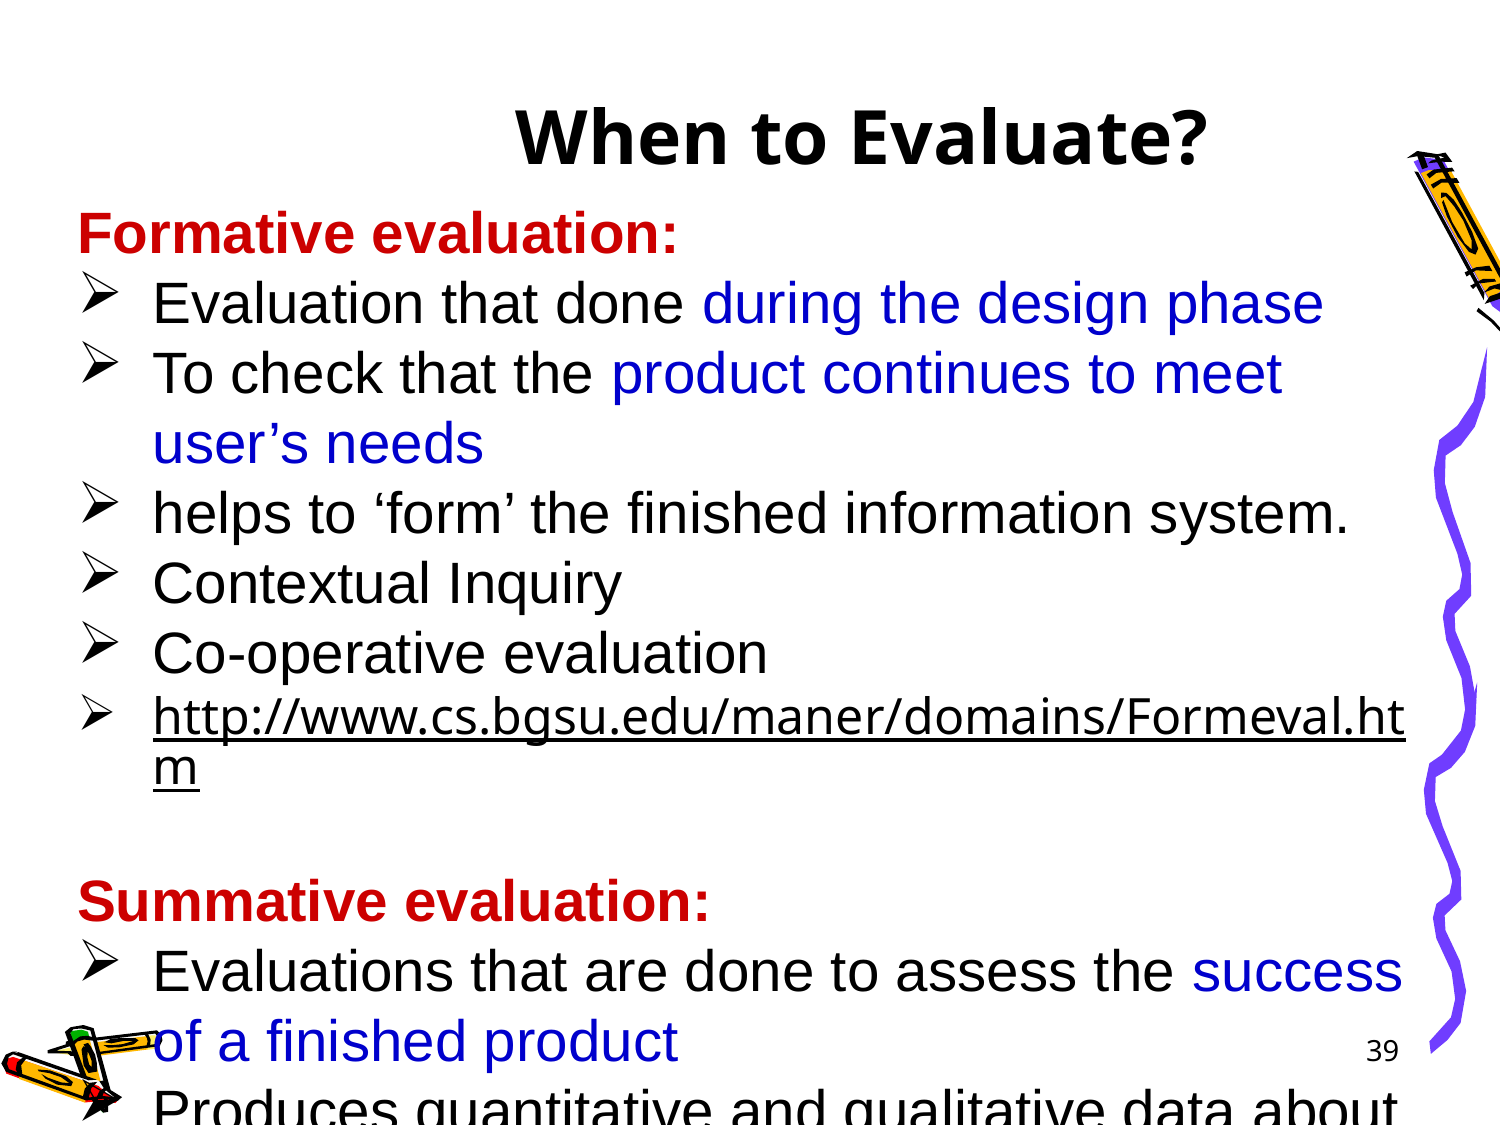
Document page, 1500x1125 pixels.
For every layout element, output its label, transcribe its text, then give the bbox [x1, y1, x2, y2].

text_box Formative evaluation: Evaluation that done during the design phase To check that the product continues to meet user’s needs helps to ‘form’ the finished information system. Contextual Inquiry Co-operative evaluation http://www.cs.bgsu.edu/maner/domains/Formeval.htm Summative evaluation: Evaluations that are done to assess the success of a finished product Produces quantitative and qualitative data about the finished system. [62, 187, 1450, 1125]
title When to Evaluate? [187, 33, 1500, 188]
